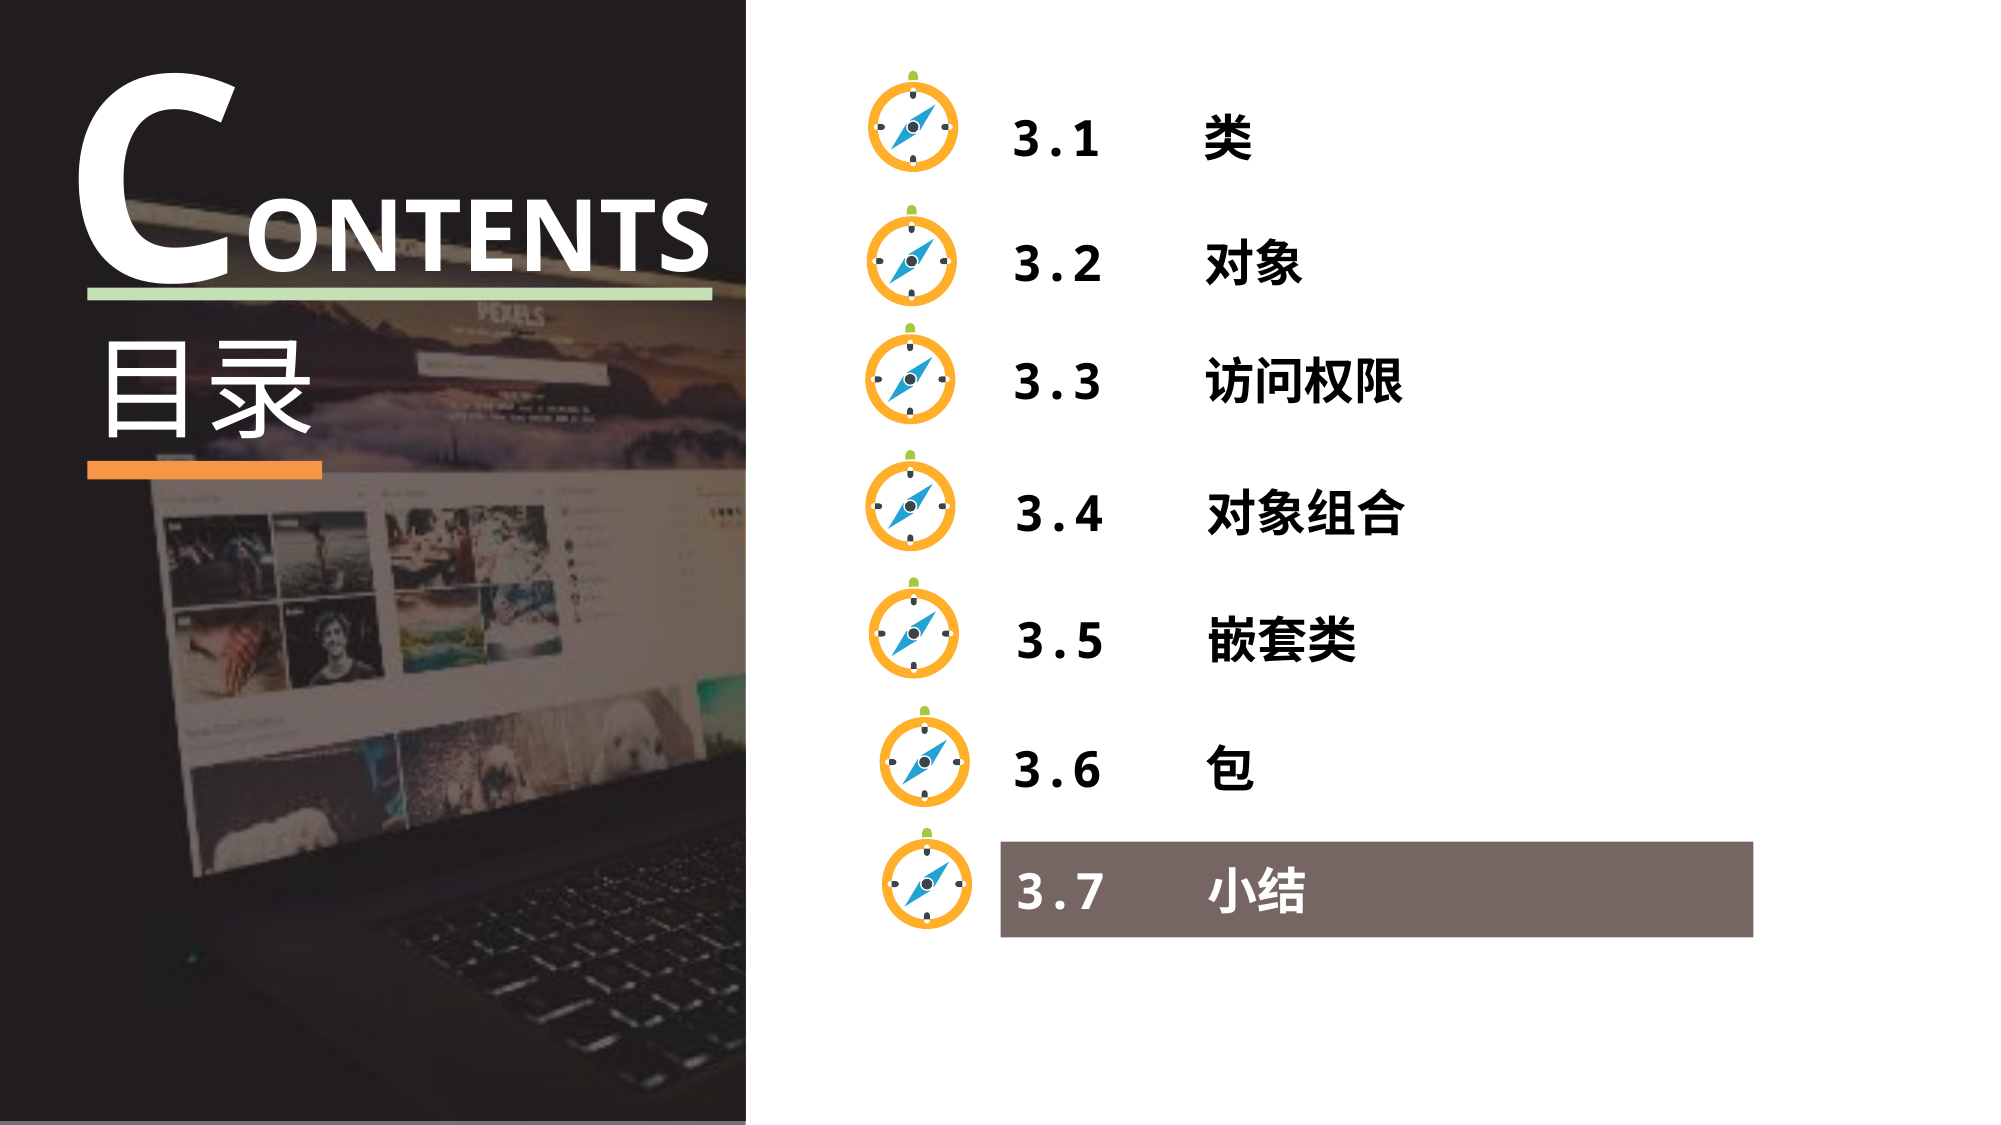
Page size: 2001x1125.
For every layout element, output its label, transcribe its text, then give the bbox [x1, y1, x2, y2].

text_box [879, 705, 970, 808]
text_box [865, 322, 956, 425]
text_box 3.2 对象 [998, 224, 1648, 299]
text_box 3.6 包 [998, 729, 1648, 805]
text_box [999, 841, 1754, 938]
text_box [868, 577, 959, 679]
text_box 3.1 类 [997, 98, 1713, 174]
text_box 3.3 访问权限 [998, 341, 1648, 417]
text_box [868, 70, 959, 173]
text_box 3.5 嵌套类 [1000, 600, 1648, 676]
text_box 3.7 小结 [1000, 851, 1688, 927]
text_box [865, 449, 956, 552]
text_box 3.4 对象组合 [999, 473, 1688, 549]
picture [0, 0, 746, 1121]
text_box [0, 0, 747, 1125]
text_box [866, 204, 957, 307]
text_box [881, 827, 973, 930]
